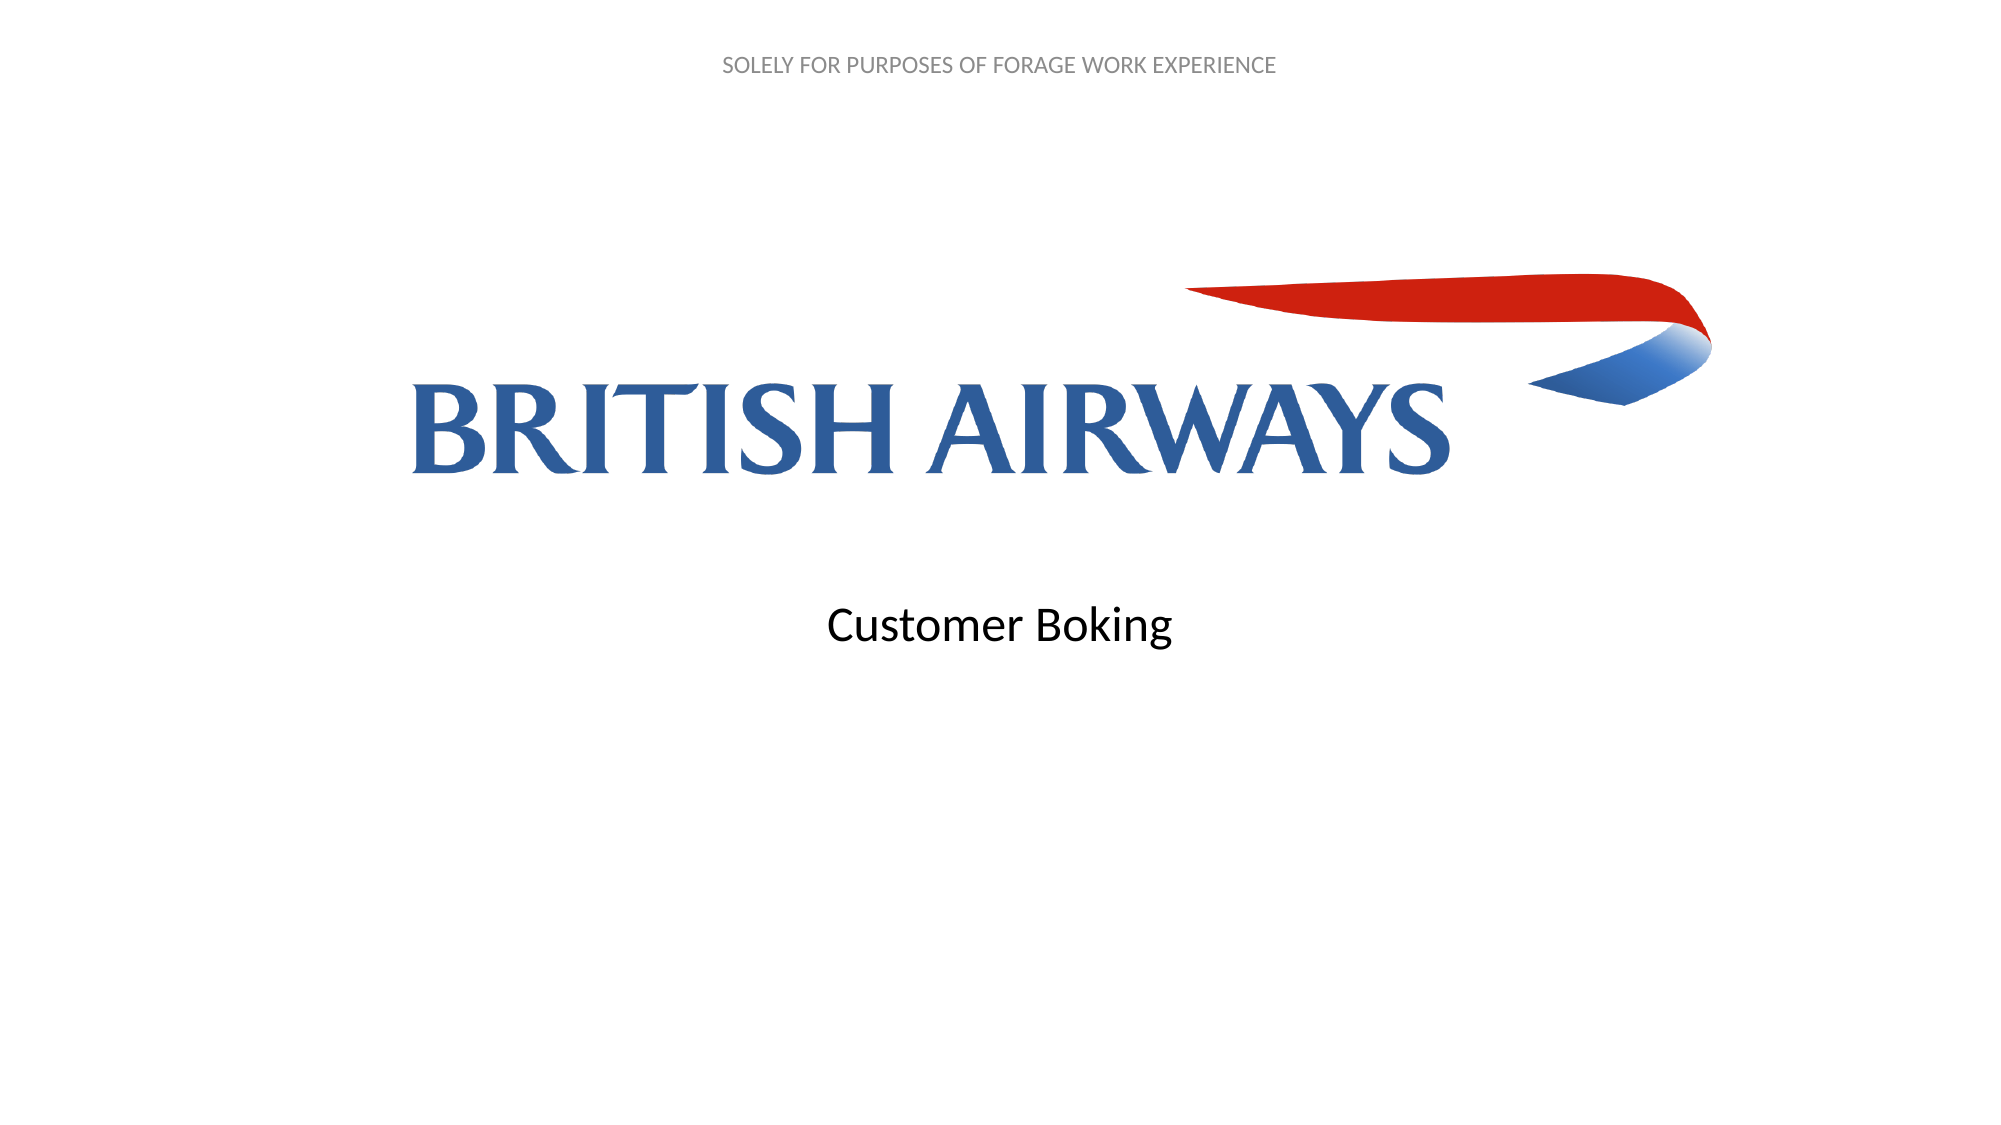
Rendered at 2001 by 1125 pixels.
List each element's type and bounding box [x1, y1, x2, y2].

picture [217, 0, 1906, 937]
